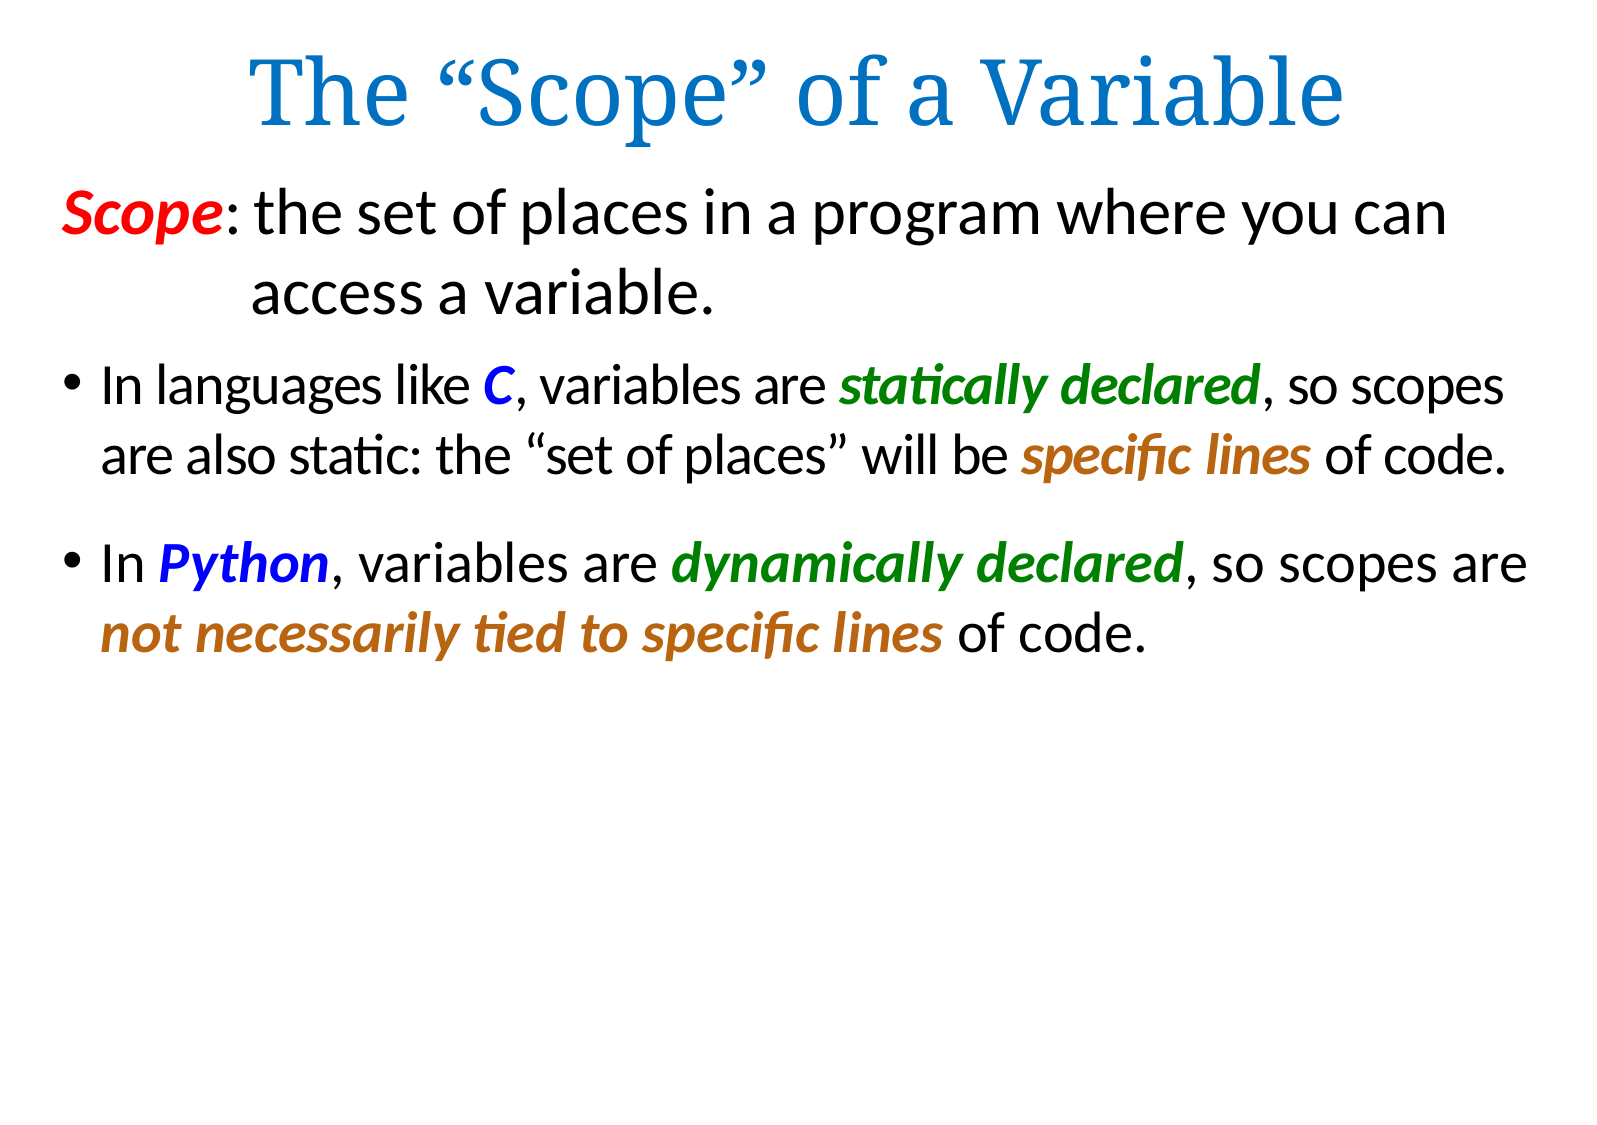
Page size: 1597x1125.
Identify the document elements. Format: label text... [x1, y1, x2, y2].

list Scope: the set of places in a program where you can access a variable. In languages like C, variables are statically declared, so scopes are also static: the “set of places” will be specific lines of code. In Python, variables are dynamically declared, so scopes are not necessarily tied to specific lines of code. [47, 160, 1597, 1116]
text_box The “Scope” of a Variable [0, 14, 1596, 177]
